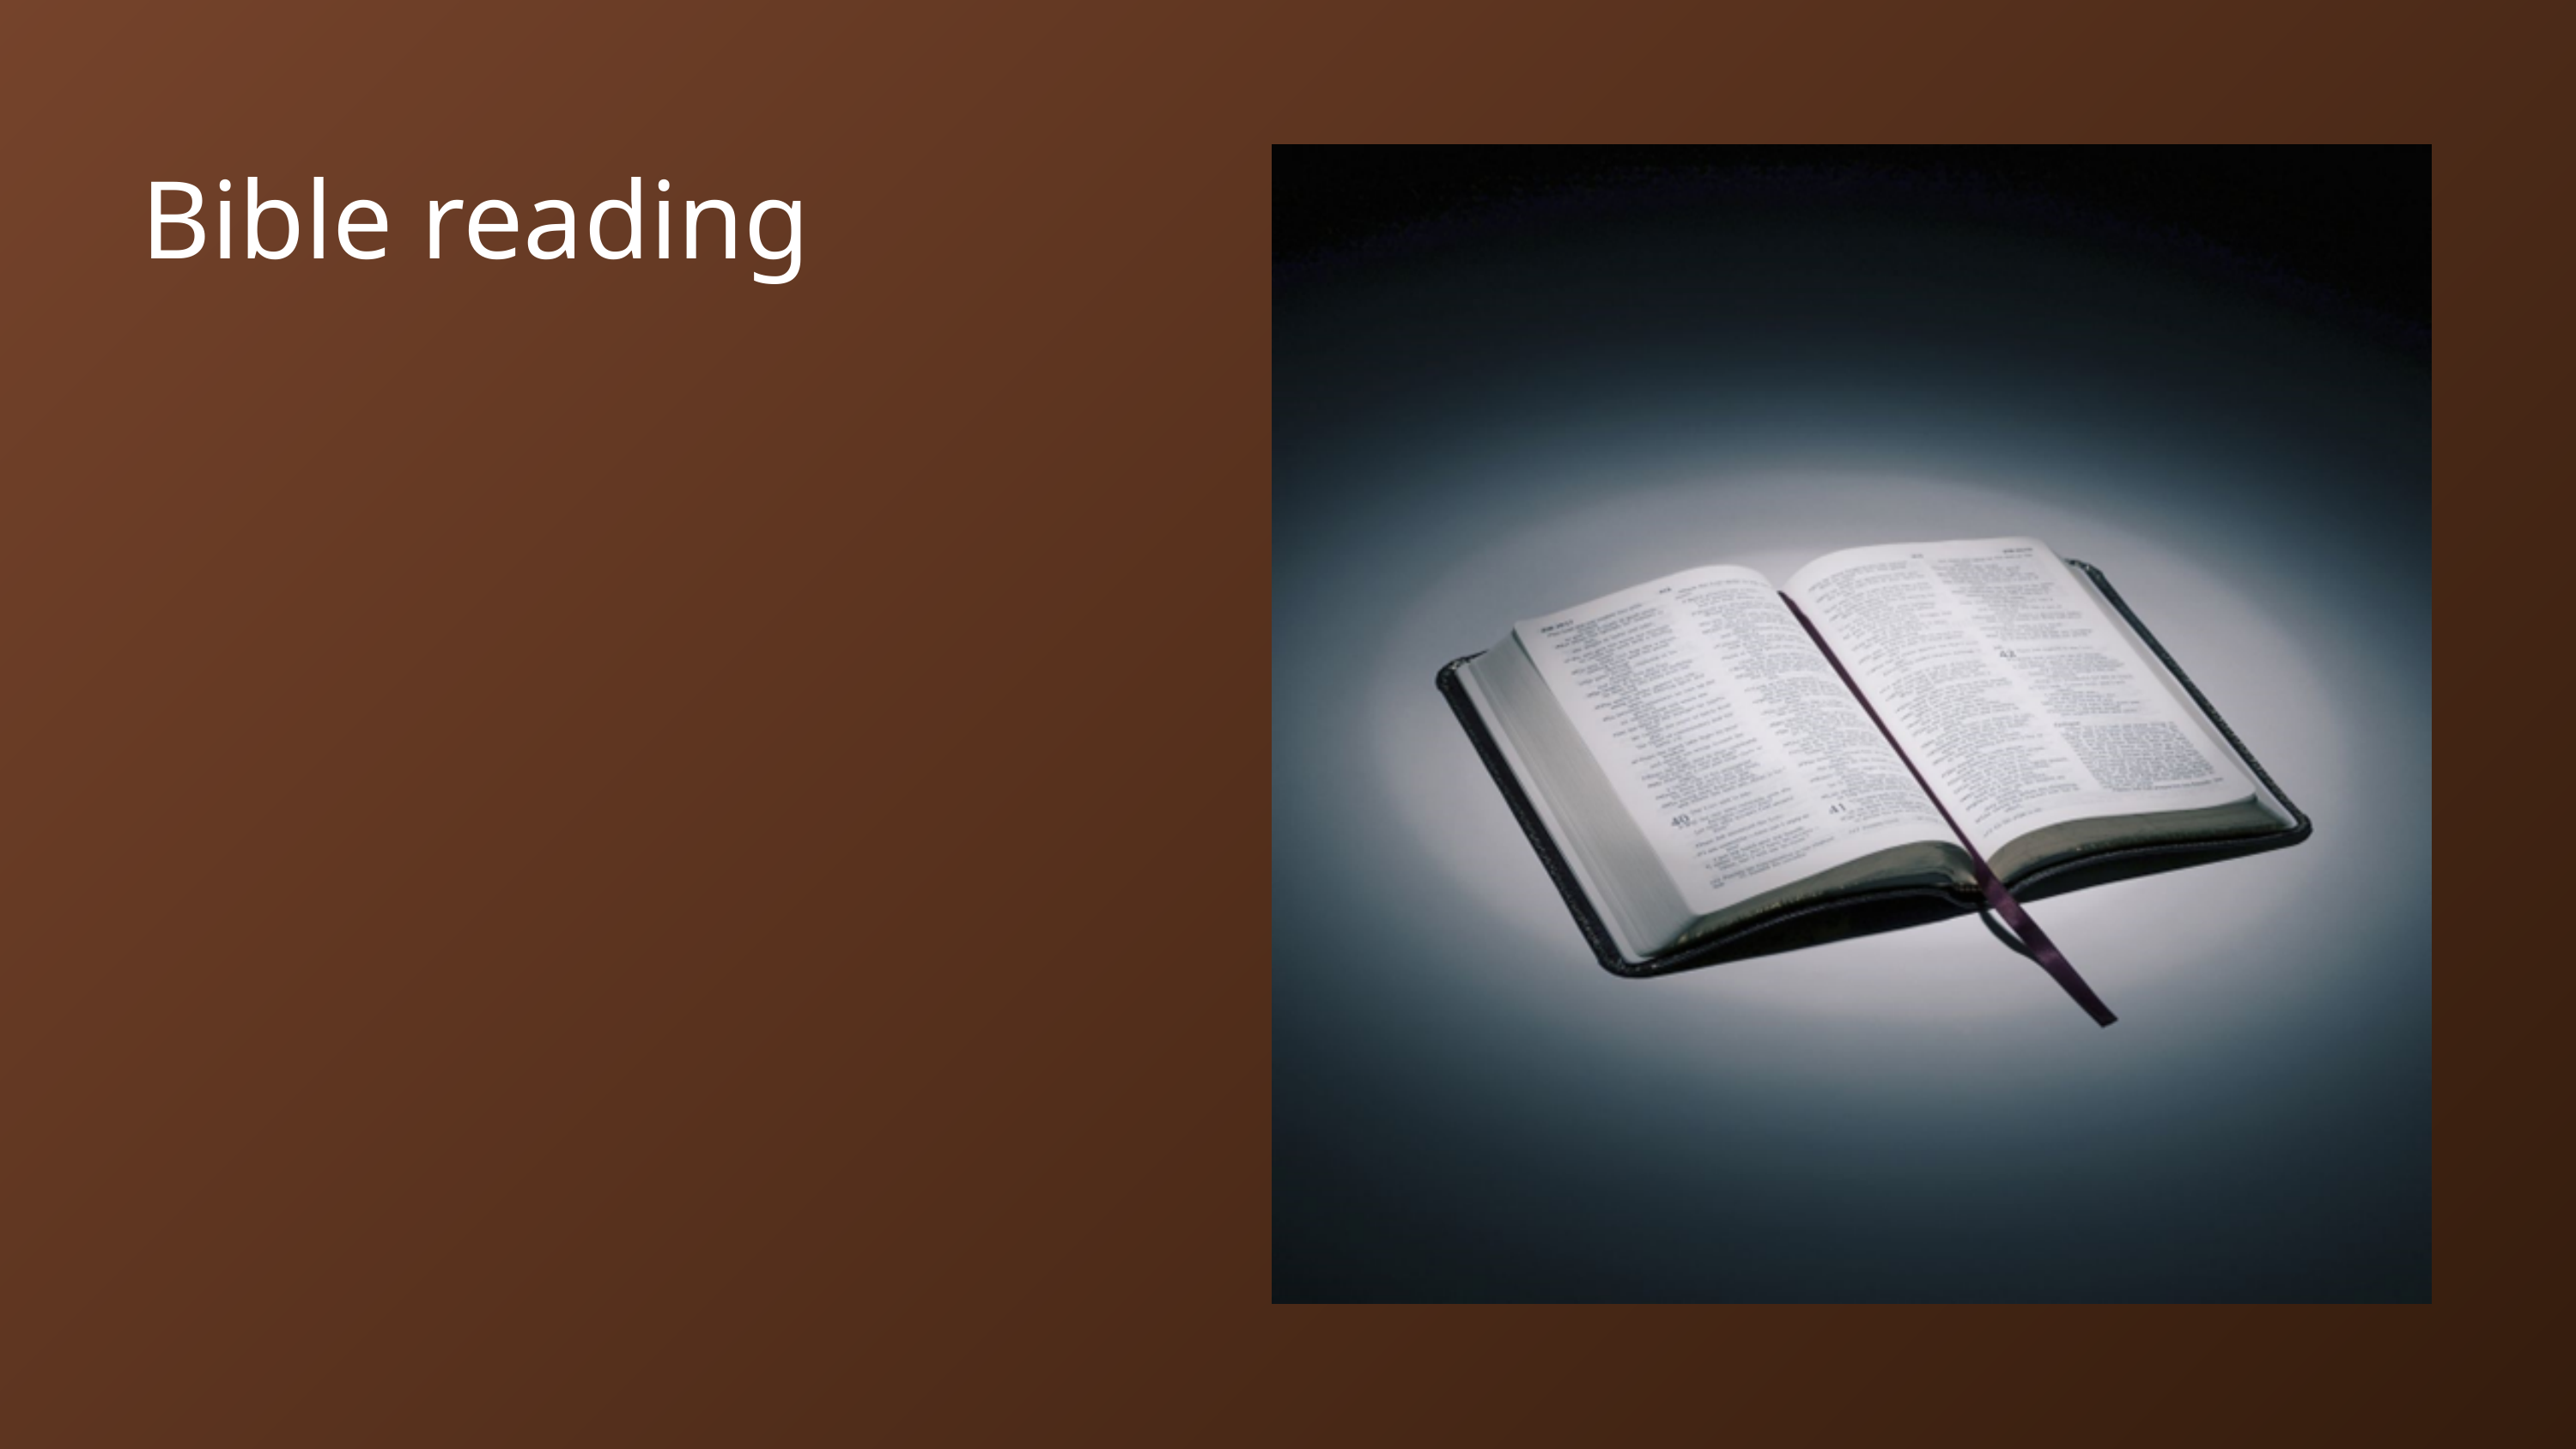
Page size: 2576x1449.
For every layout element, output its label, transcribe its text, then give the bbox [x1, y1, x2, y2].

text_box Bible reading [128, 144, 1159, 287]
picture [1271, 144, 2432, 1304]
